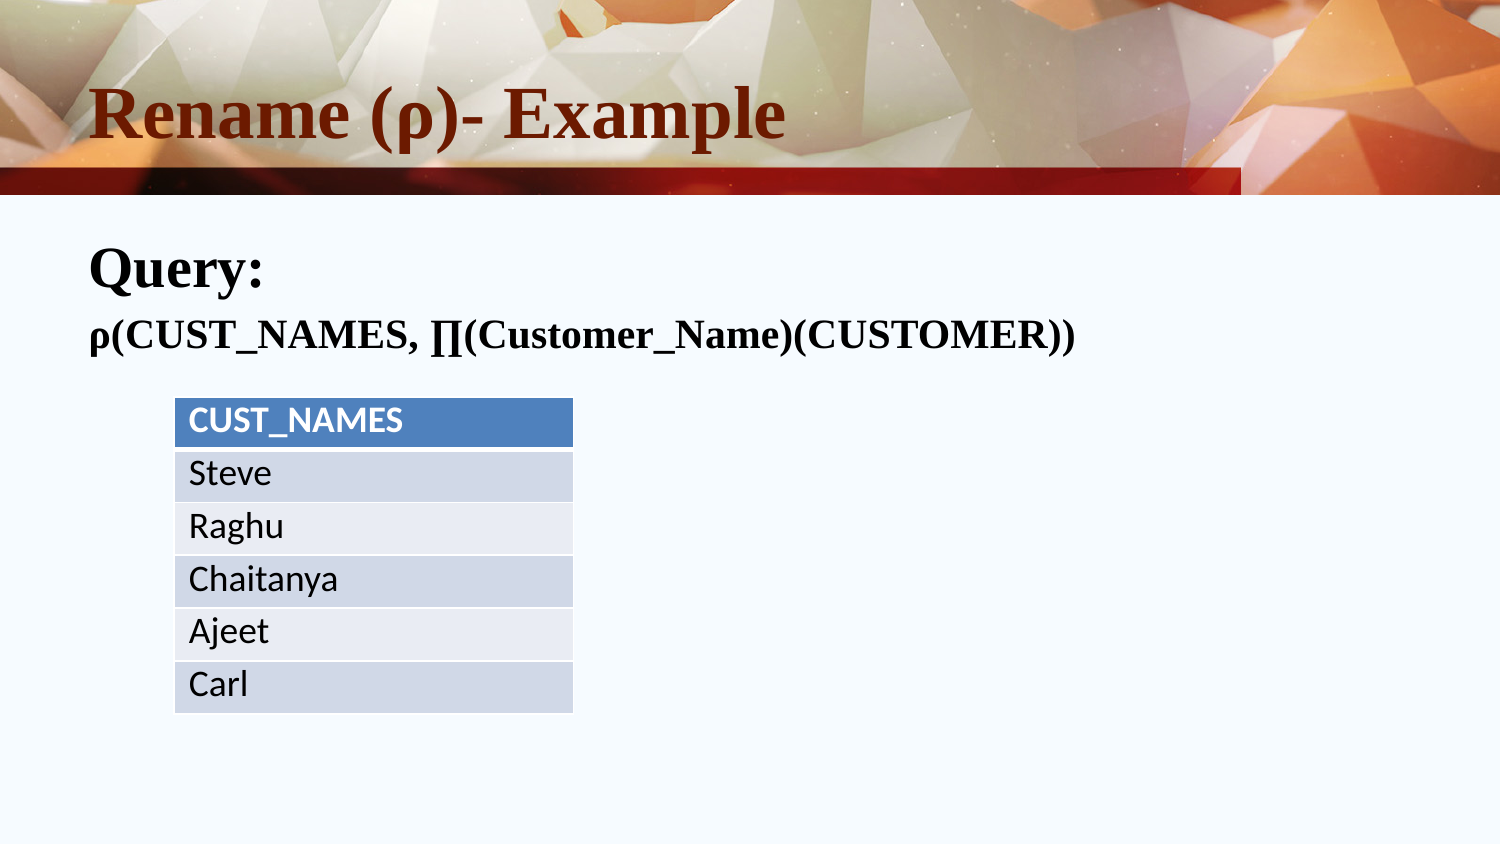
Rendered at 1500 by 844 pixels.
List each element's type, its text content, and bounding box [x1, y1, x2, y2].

table_cell Raghu [175, 503, 573, 554]
list Query: ρ(CUST_NAMES, ∏(Customer_Name)(CUSTOMER)) [73, 221, 1427, 798]
table_header CUST_NAMES [175, 398, 573, 447]
table_cell Ajeet [175, 609, 573, 660]
table_cell Carl [175, 662, 573, 713]
title Rename (ρ)- Example [73, 46, 1427, 172]
picture [0, 0, 1500, 844]
table_cell Chaitanya [175, 556, 573, 607]
table_cell Steve [175, 452, 573, 502]
